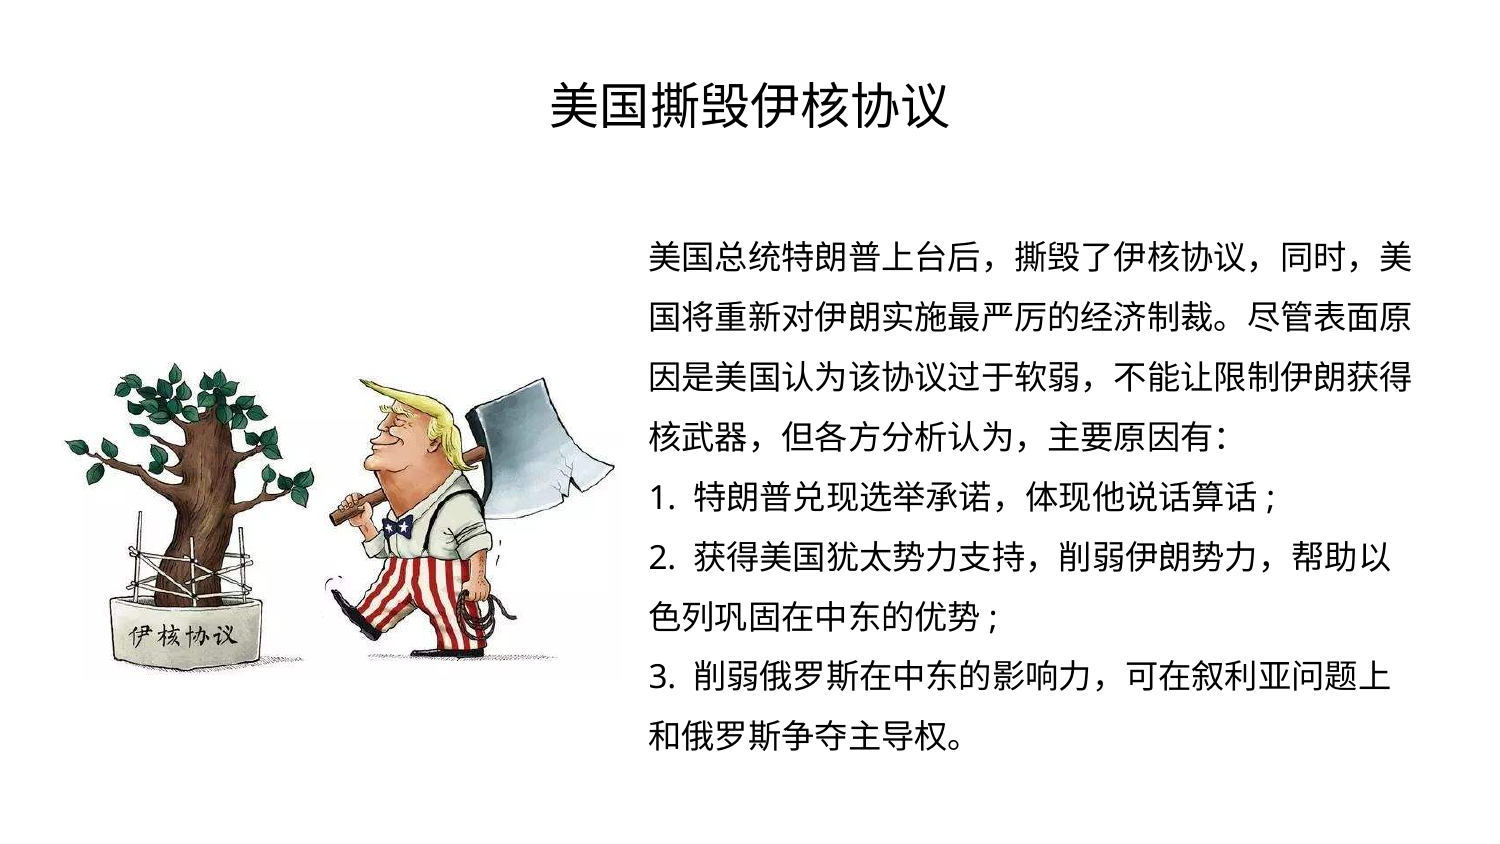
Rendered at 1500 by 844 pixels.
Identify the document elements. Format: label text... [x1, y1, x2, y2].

title 美国撕毁伊核协议 [75, 33, 1425, 175]
text_box 美国总统特朗普上台后，撕毁了伊核协议，同时，美国将重新对伊朗实施最严厉的经济制裁。尽管表面原因是美国认为该协议过于软弱，不能让限制伊朗获得核武器，但各方分析认为，主要原因有： 1. 特朗普兑现选举承诺，体现他说话算话; 2. 获得美国犹太势力支持，削弱伊朗势力，帮助以色列巩固在中东的优势; 3. 削弱俄罗斯在中东的影响力，可在叙利亚问题上和俄罗斯争夺主导权。 [633, 209, 1436, 763]
picture [52, 290, 623, 682]
